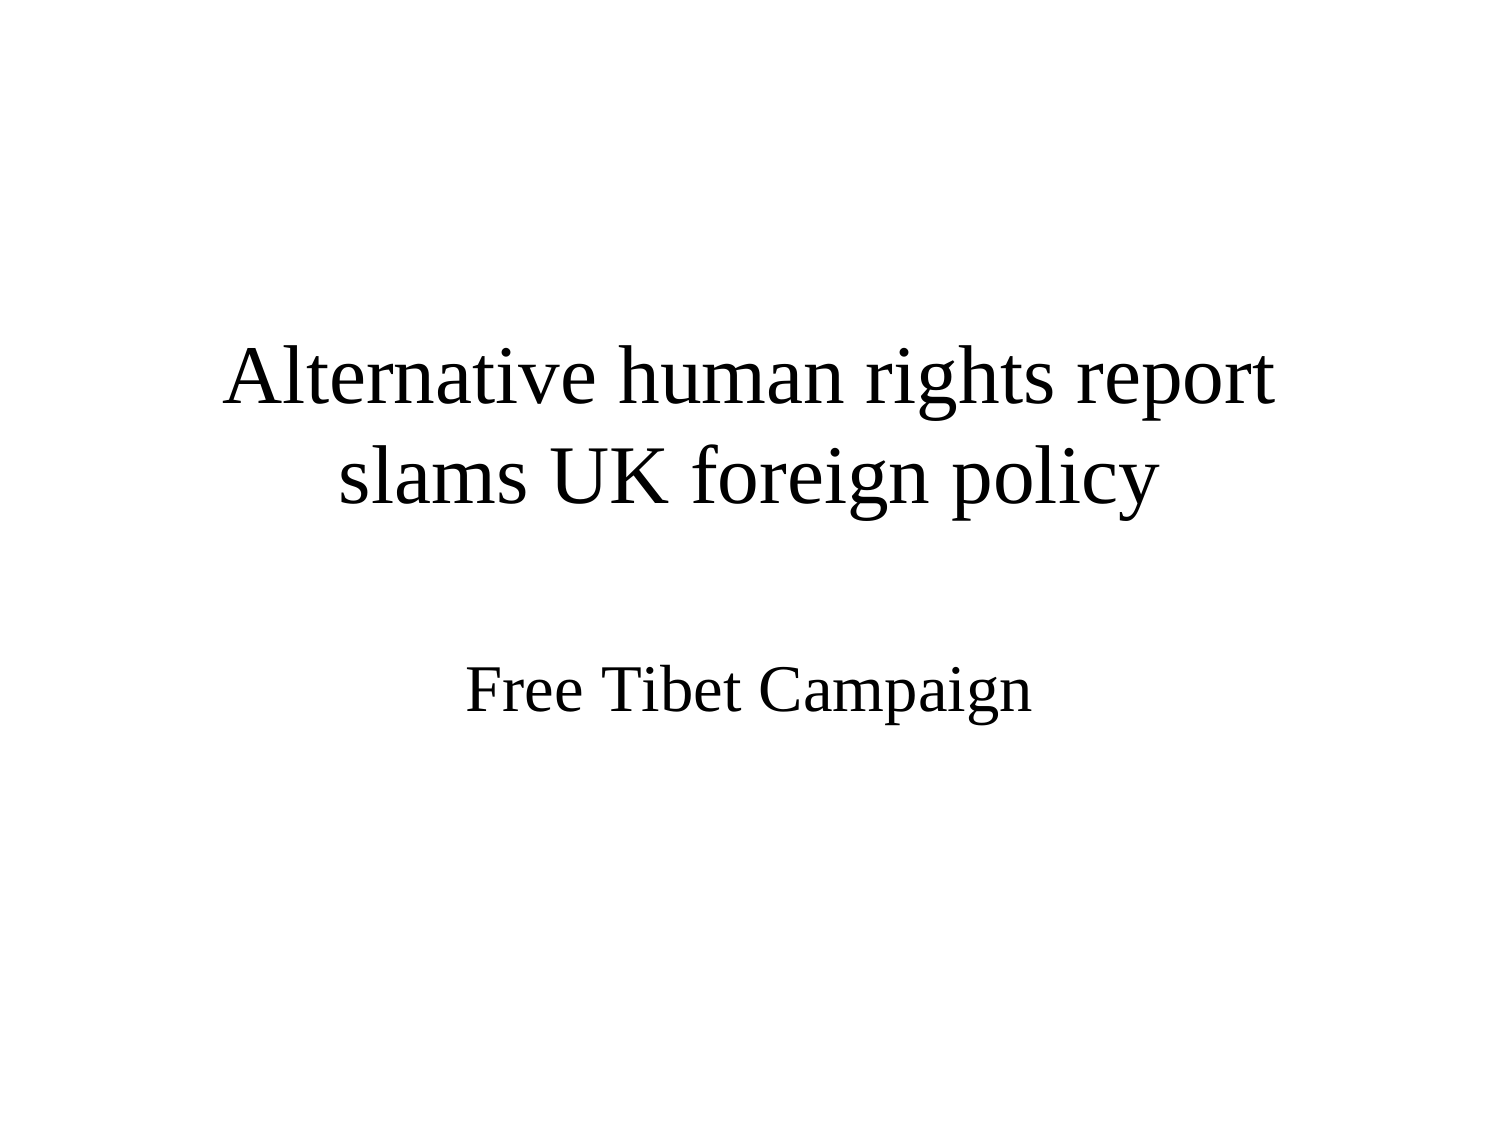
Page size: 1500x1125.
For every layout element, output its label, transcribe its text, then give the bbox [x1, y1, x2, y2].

title Alternative human rights report slams UK foreign policy [112, 349, 1388, 591]
subtitle Free Tibet Campaign [225, 637, 1275, 925]
